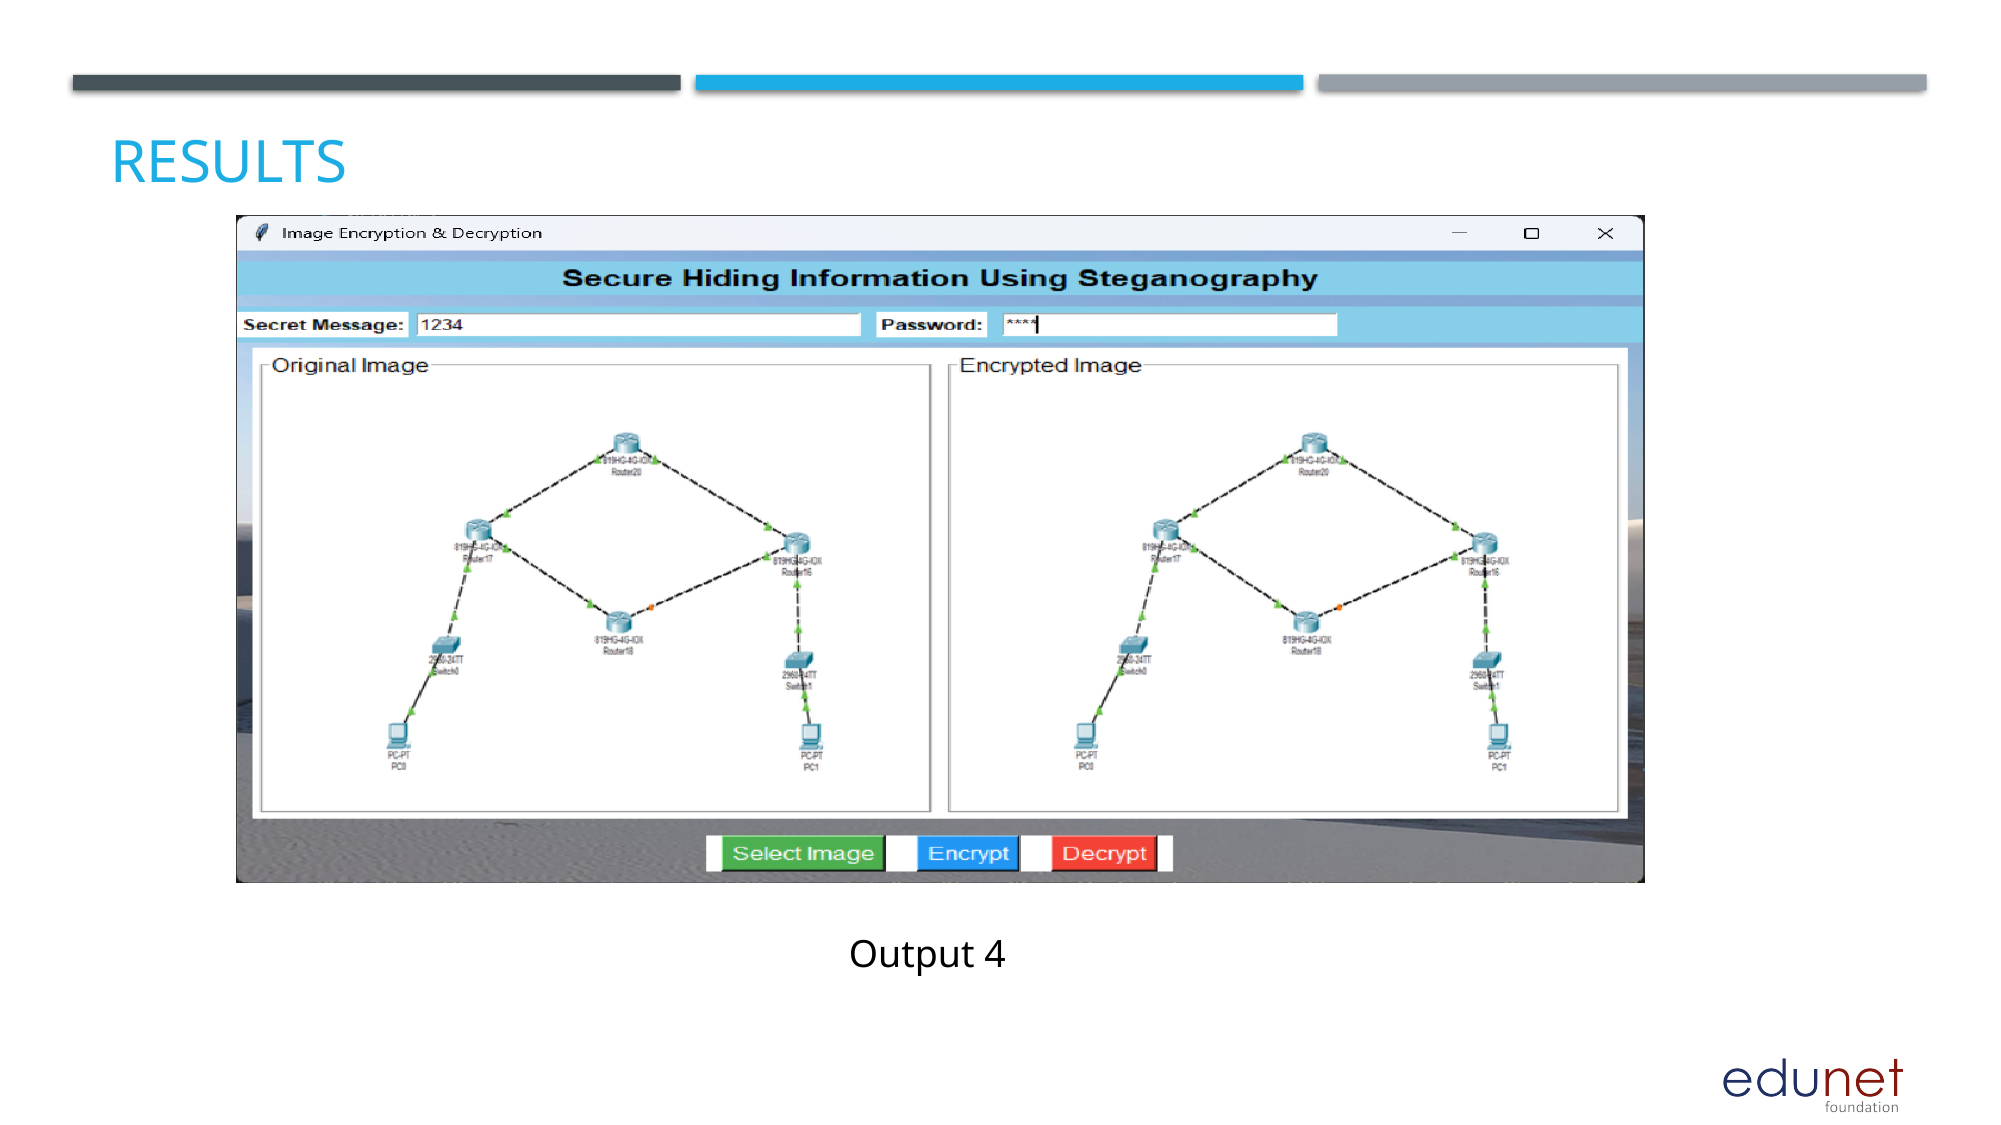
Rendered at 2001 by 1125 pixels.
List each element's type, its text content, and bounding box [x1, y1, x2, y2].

picture [1719, 1056, 1905, 1116]
text_box [724, 895, 1000, 1046]
text_box Output 4 [800, 909, 1054, 996]
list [235, 214, 1645, 883]
title Results [95, 115, 1905, 203]
